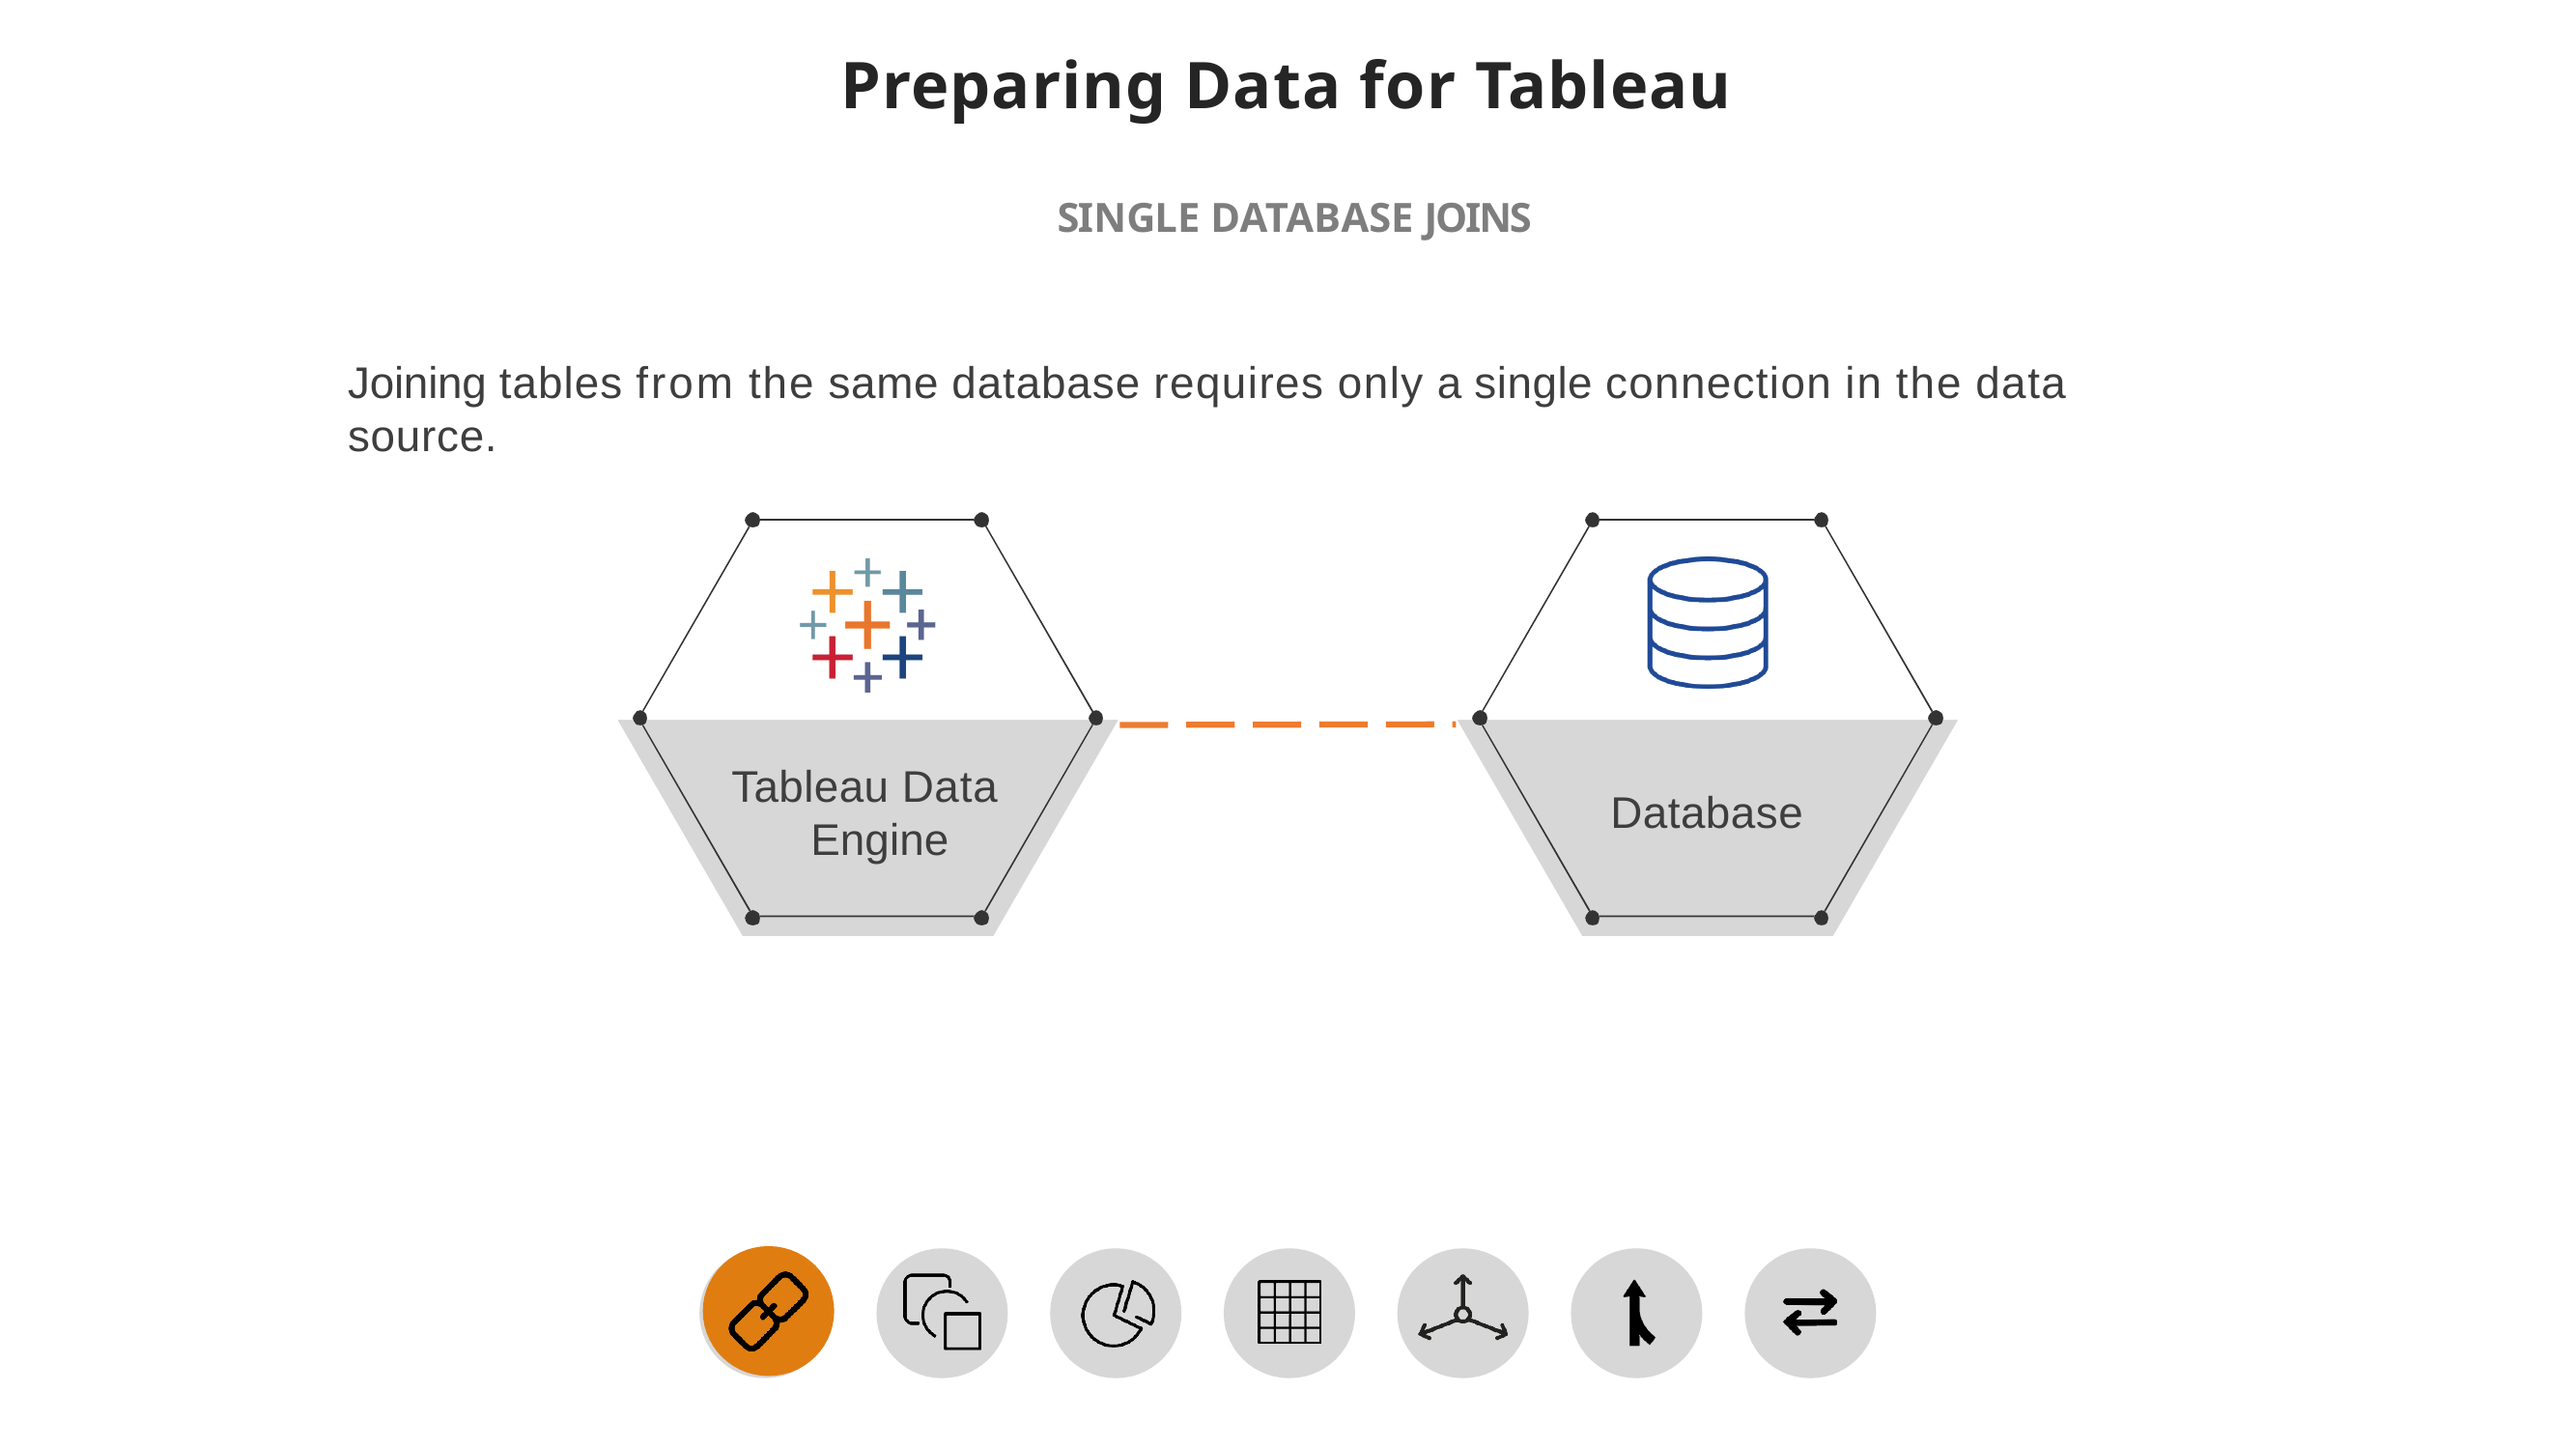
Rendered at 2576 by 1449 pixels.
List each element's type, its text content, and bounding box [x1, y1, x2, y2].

text_box SINGLE DATABASE JOINS Joining tables from the same database requires only a single connection in the data source. [346, 189, 2229, 462]
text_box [1571, 1247, 1703, 1379]
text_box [1223, 1247, 1356, 1379]
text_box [1397, 1247, 1529, 1379]
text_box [1049, 1247, 1182, 1379]
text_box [876, 1247, 1008, 1379]
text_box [1744, 1247, 1877, 1379]
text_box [698, 1245, 835, 1378]
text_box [796, 511, 1961, 938]
title Preparing Data for Tableau [837, 42, 1739, 189]
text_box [614, 511, 795, 938]
